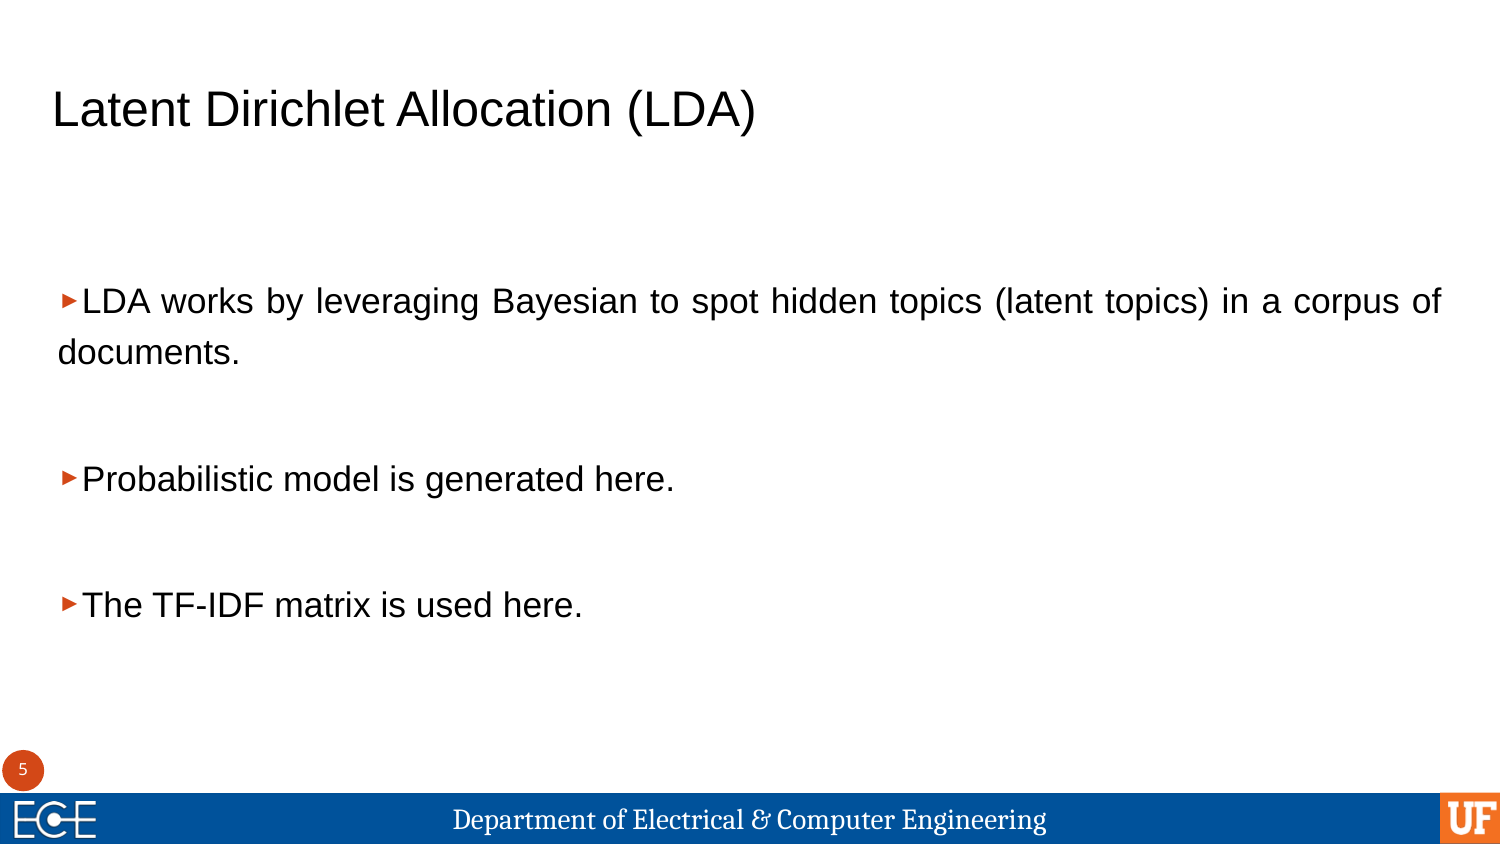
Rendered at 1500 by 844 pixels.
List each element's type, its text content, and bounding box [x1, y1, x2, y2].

text_box LDA works by leveraging Bayesian to spot hidden topics (latent topics) in a corpus of documents. Probabilistic model is generated here. The TF-IDF matrix is used here. [42, 262, 1458, 632]
text_box Latent Dirichlet Allocation (LDA) [44, 69, 1460, 145]
picture [13, 801, 102, 840]
picture [1448, 801, 1497, 835]
text_box 5 [2, 749, 45, 792]
